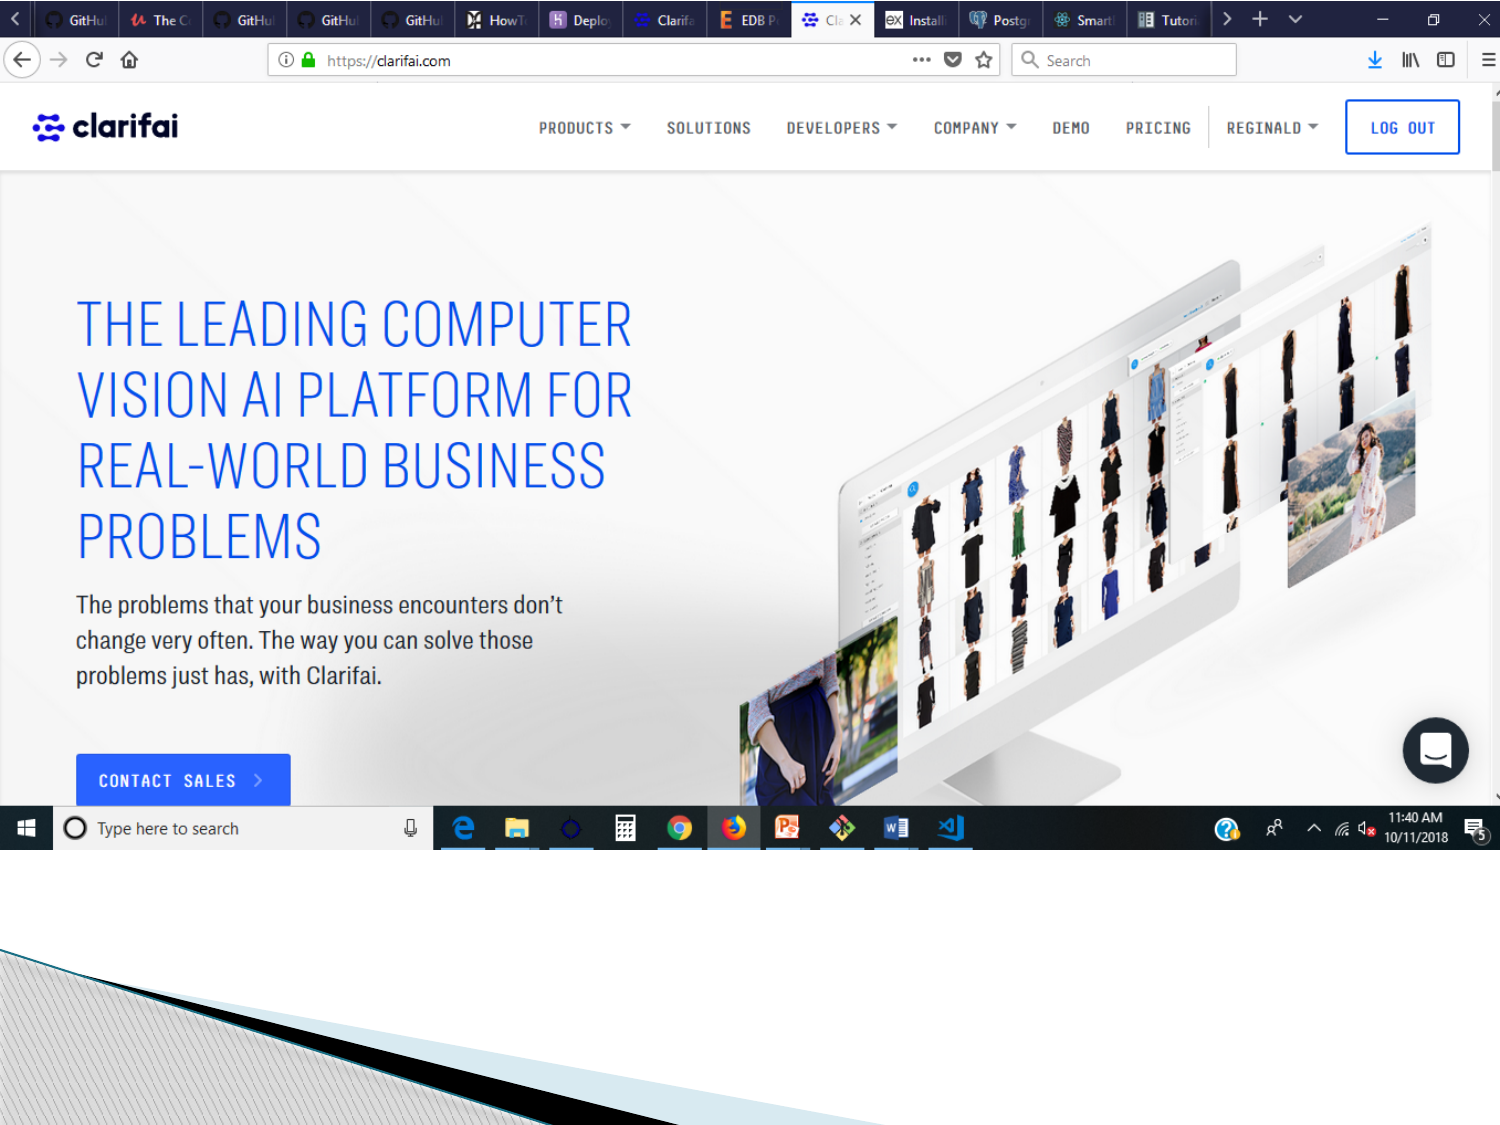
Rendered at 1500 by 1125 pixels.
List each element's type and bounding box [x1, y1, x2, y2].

picture [0, 0, 1500, 851]
